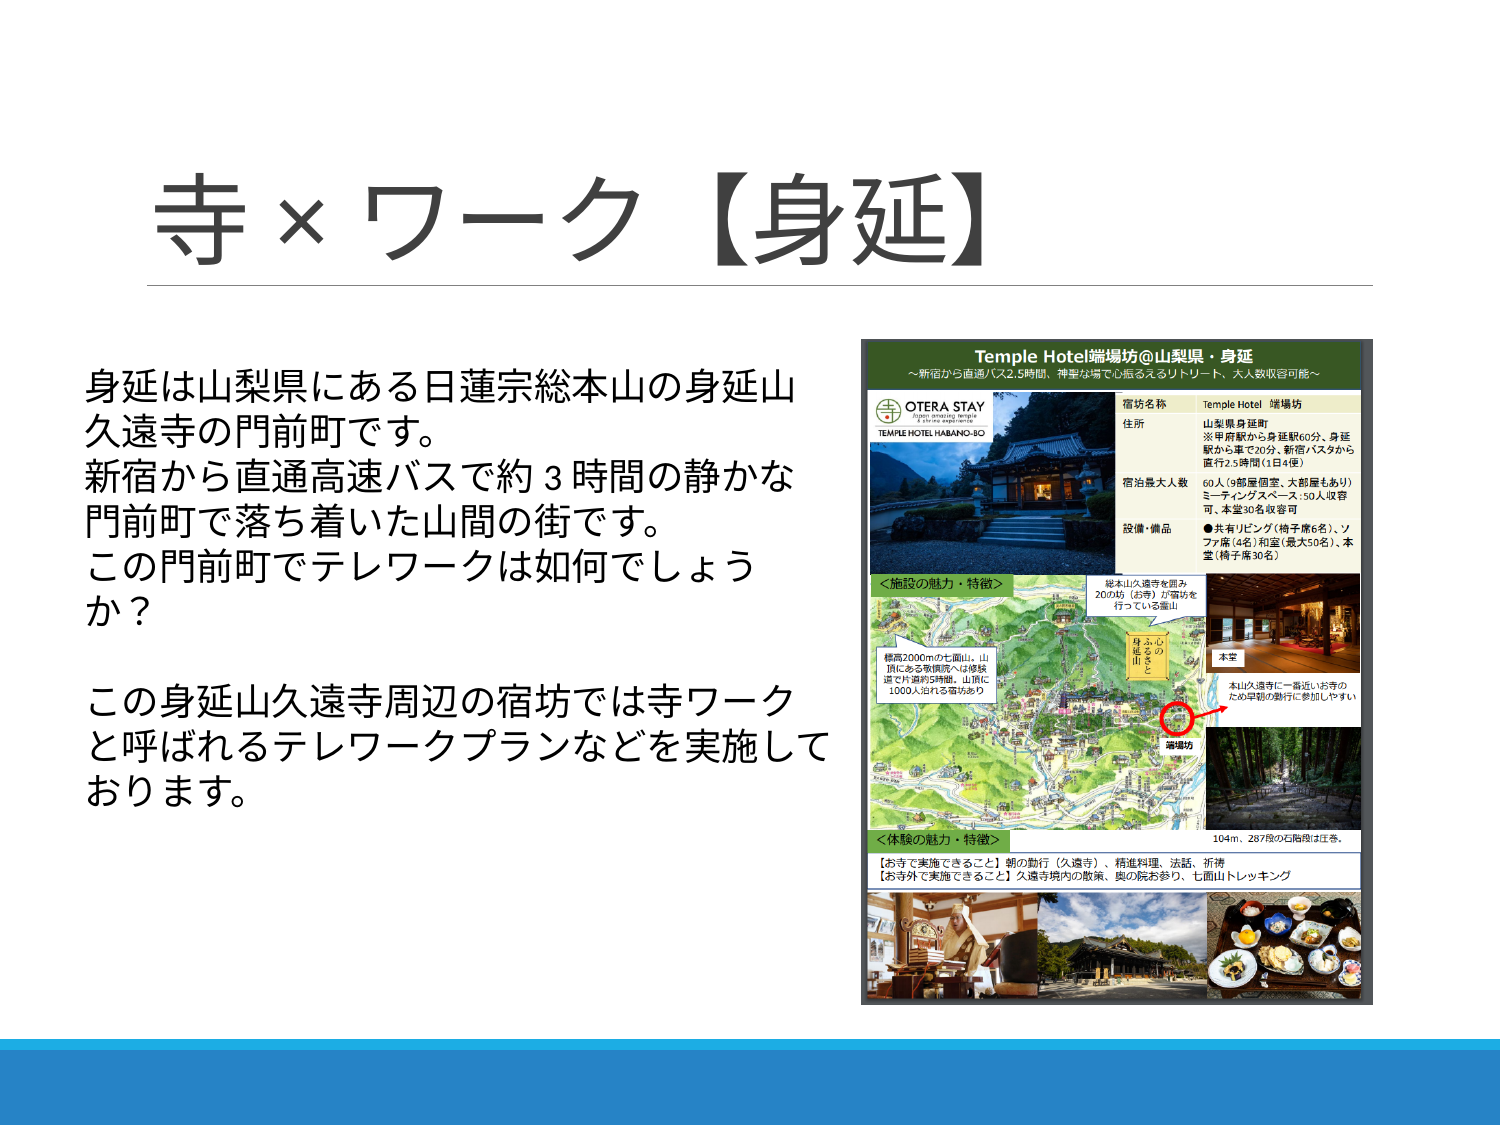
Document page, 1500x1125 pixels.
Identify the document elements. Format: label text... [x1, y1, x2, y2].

title 寺×ワーク【身延】 [135, 47, 1373, 285]
text_box 身延は山梨県にある日蓮宗総本山の身延山久遠寺の門前町です。 新宿から直通高速バスで約3時間の静かな門前町で落ち着いた山間の街です。 この門前町でテレワークは如何でしょうか？ この身延山久遠寺周辺の宿坊では寺ワークと呼ばれるテレワークプランなどを実施しております。 [69, 355, 849, 821]
picture [860, 339, 1373, 1006]
